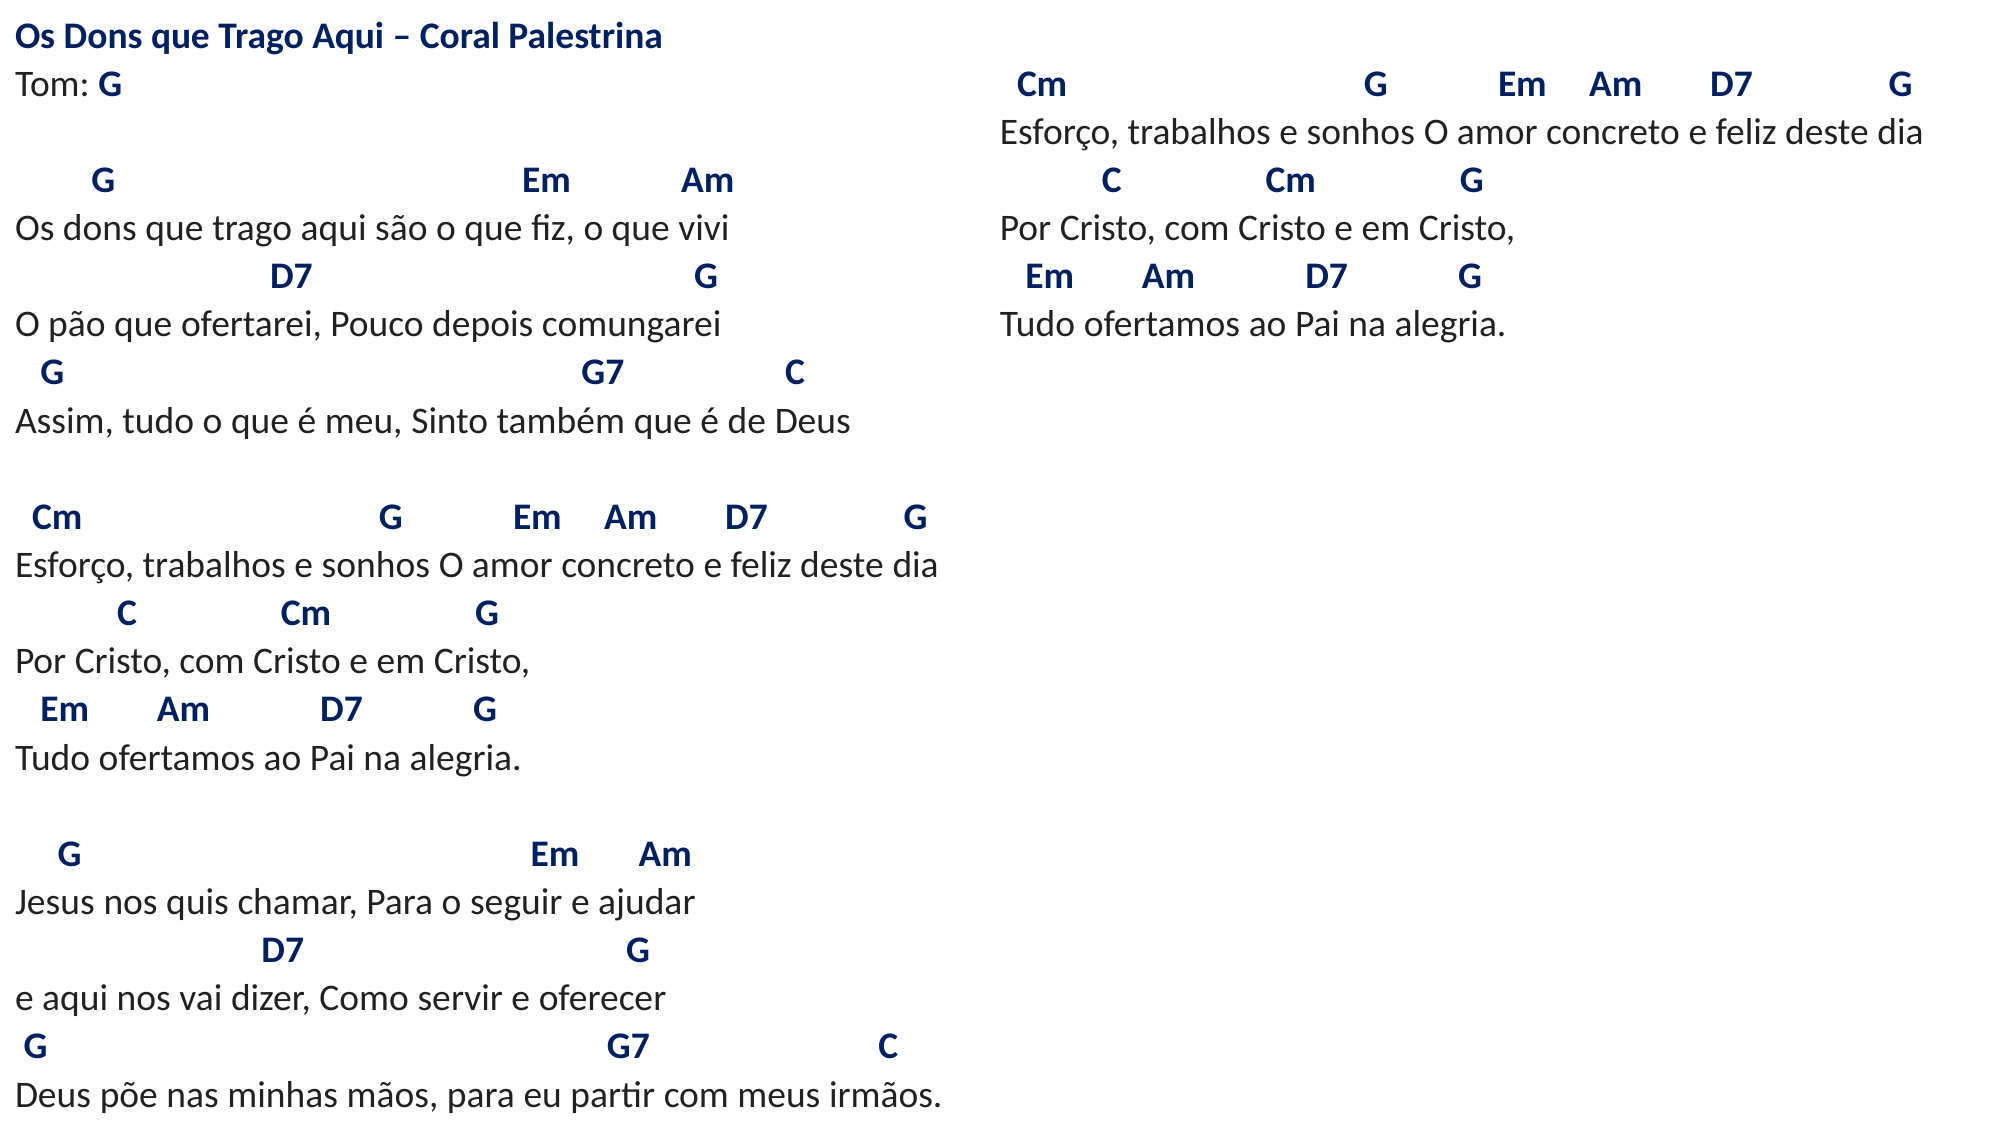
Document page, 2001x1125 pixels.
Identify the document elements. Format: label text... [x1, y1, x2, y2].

title Os Dons que Trago Aqui – Coral Palestrina Tom: G G Em Am Os dons que trago aqui são o que fiz, o que vivi D7 G O pão que ofertarei, Pouco depois comungarei G G7 C Assim, tudo o que é meu, Sinto também que é de Deus Cm G Em Am D7 G Esforço, trabalhos e sonhos O amor concreto e feliz deste dia C Cm G Por Cristo, com Cristo e em Cristo, Em Am D7 G Tudo ofertamos ao Pai na alegria. G Em Am Jesus nos quis chamar, Para o seguir e ajudar D7 G e aqui nos vai dizer, Como servir e oferecer G G7 C Deus põe nas minhas mãos, para eu partir com meus irmãos. Cm G Em Am D7 G Esforço, trabalhos e sonhos O amor concreto e feliz deste dia C Cm G Por Cristo, com Cristo e em Cristo, Em Am D7 G Tudo ofertamos ao Pai na alegria. [0, 0, 2000, 1125]
